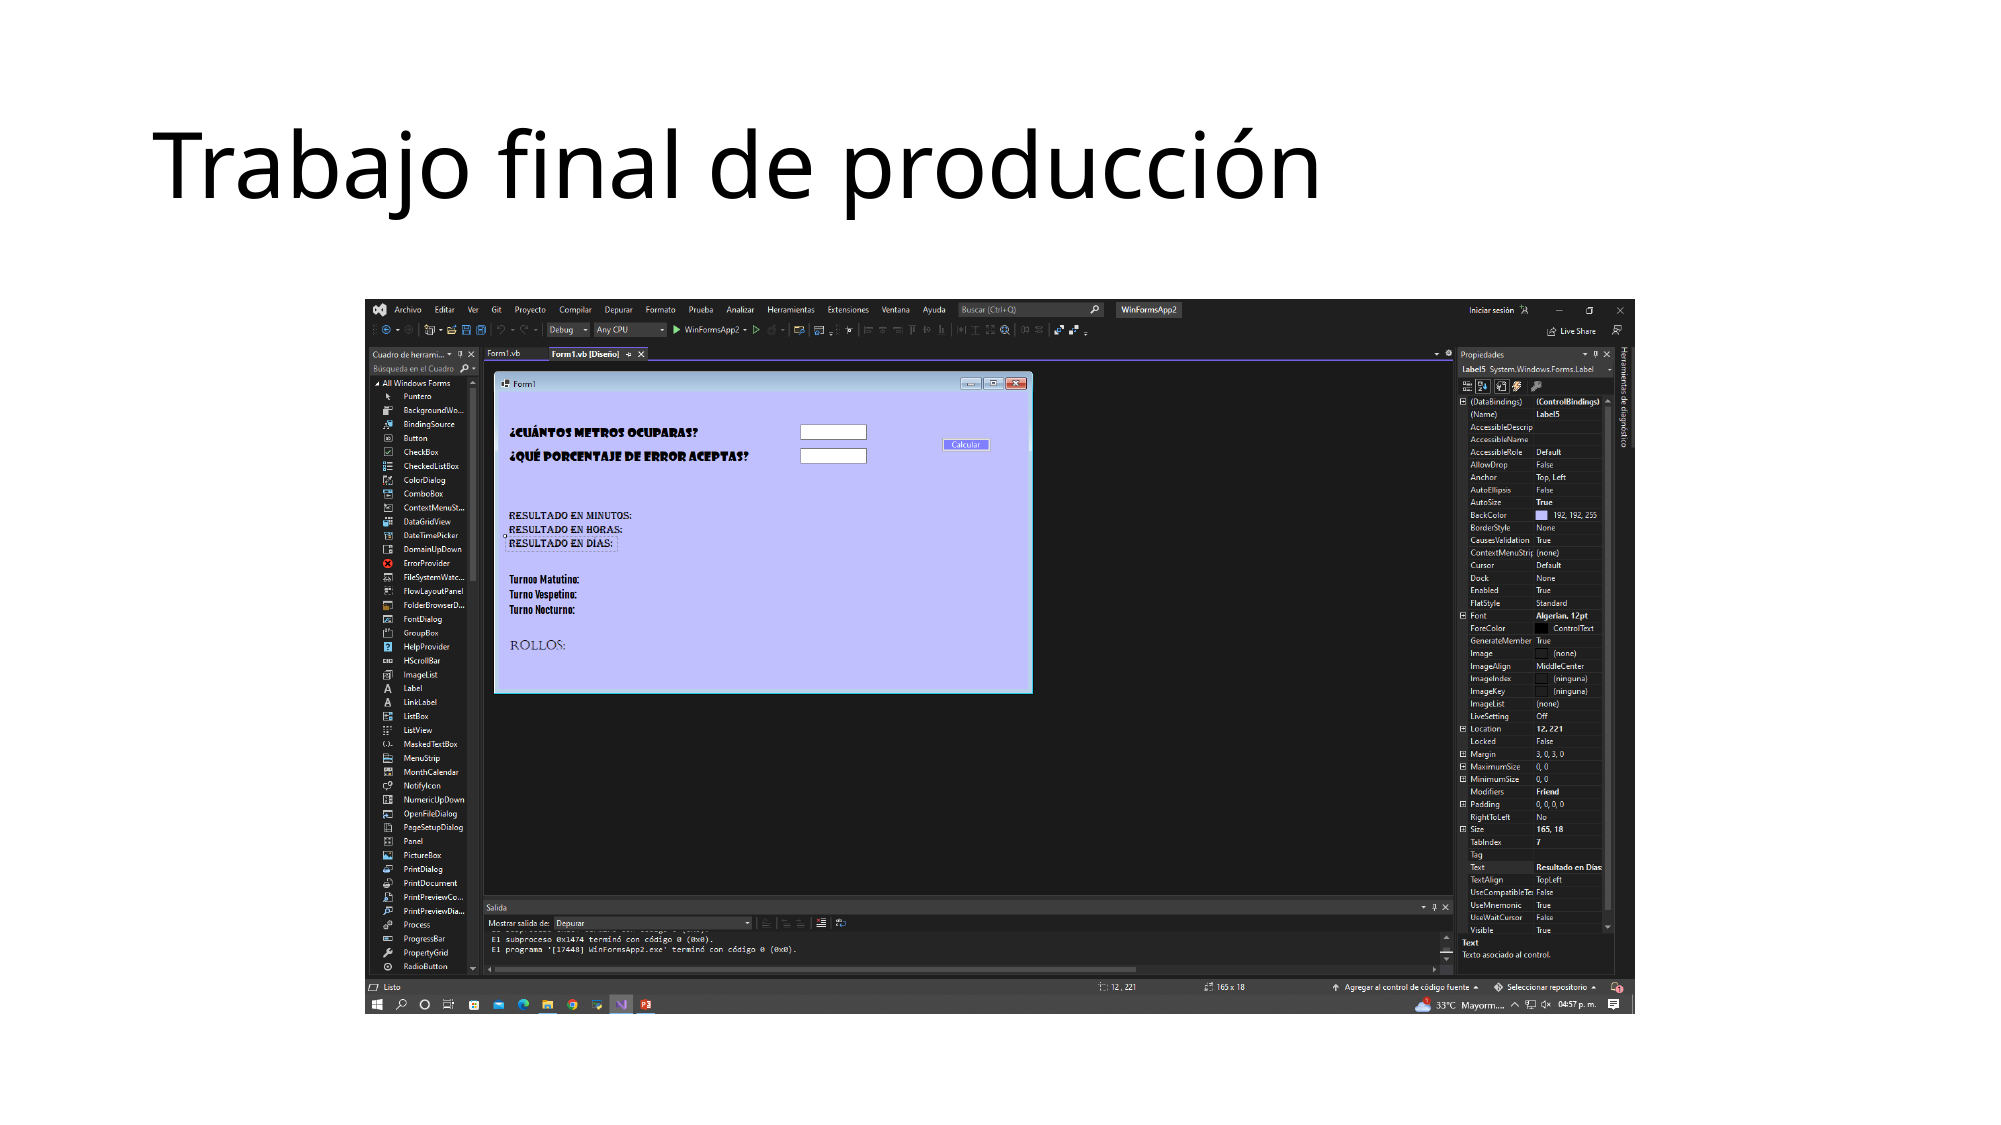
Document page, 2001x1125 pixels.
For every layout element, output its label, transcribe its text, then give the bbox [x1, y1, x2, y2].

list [365, 299, 1635, 1014]
title Trabajo final de producción [137, 59, 1863, 278]
